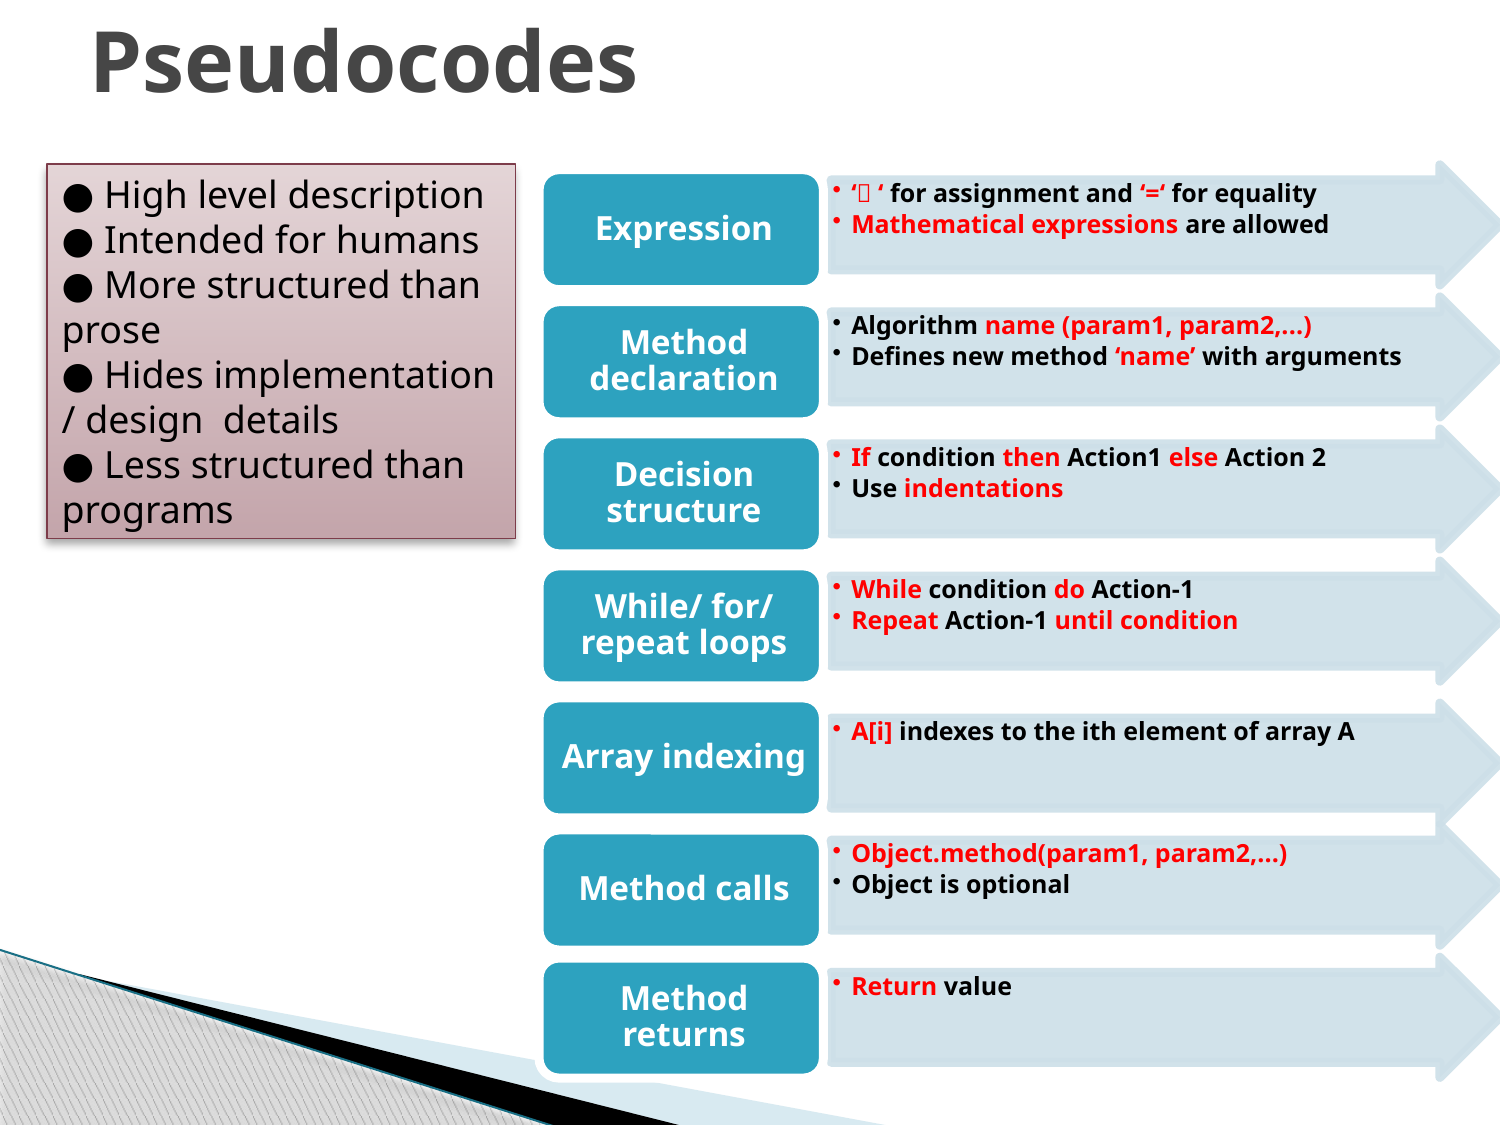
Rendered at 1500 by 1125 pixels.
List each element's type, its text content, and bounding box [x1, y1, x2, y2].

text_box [538, 163, 1500, 1079]
title Pseudocodes [75, 0, 1425, 118]
text_box ● High level description ● Intended for humans ● More structured than prose ● Hides implementation / design details ● Less structured than programs [46, 163, 516, 539]
list [23, 128, 1442, 1090]
